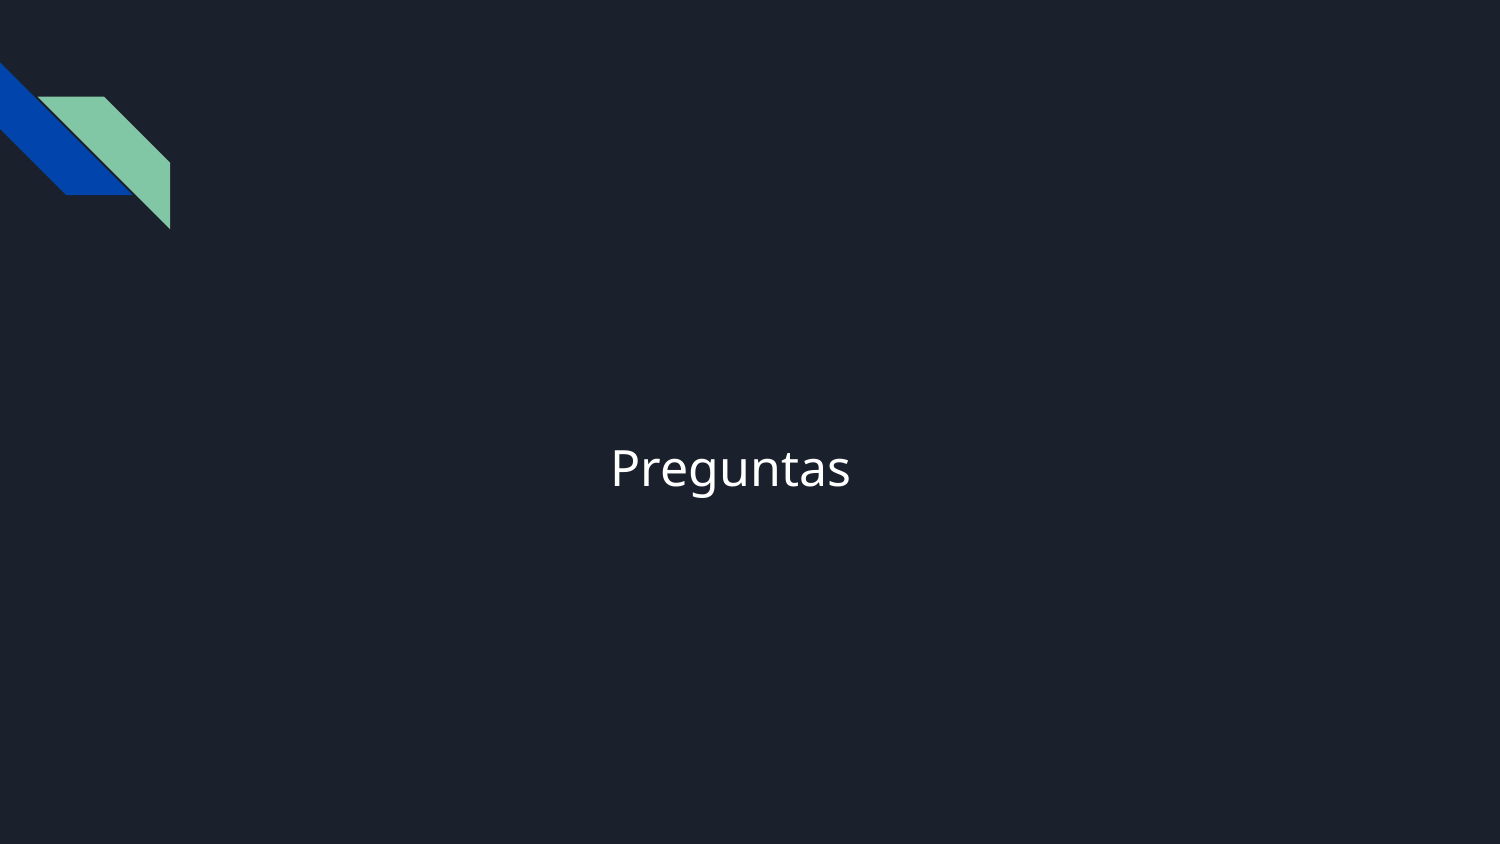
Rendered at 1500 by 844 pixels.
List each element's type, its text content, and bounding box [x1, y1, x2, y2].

title Preguntas [153, 421, 1309, 572]
